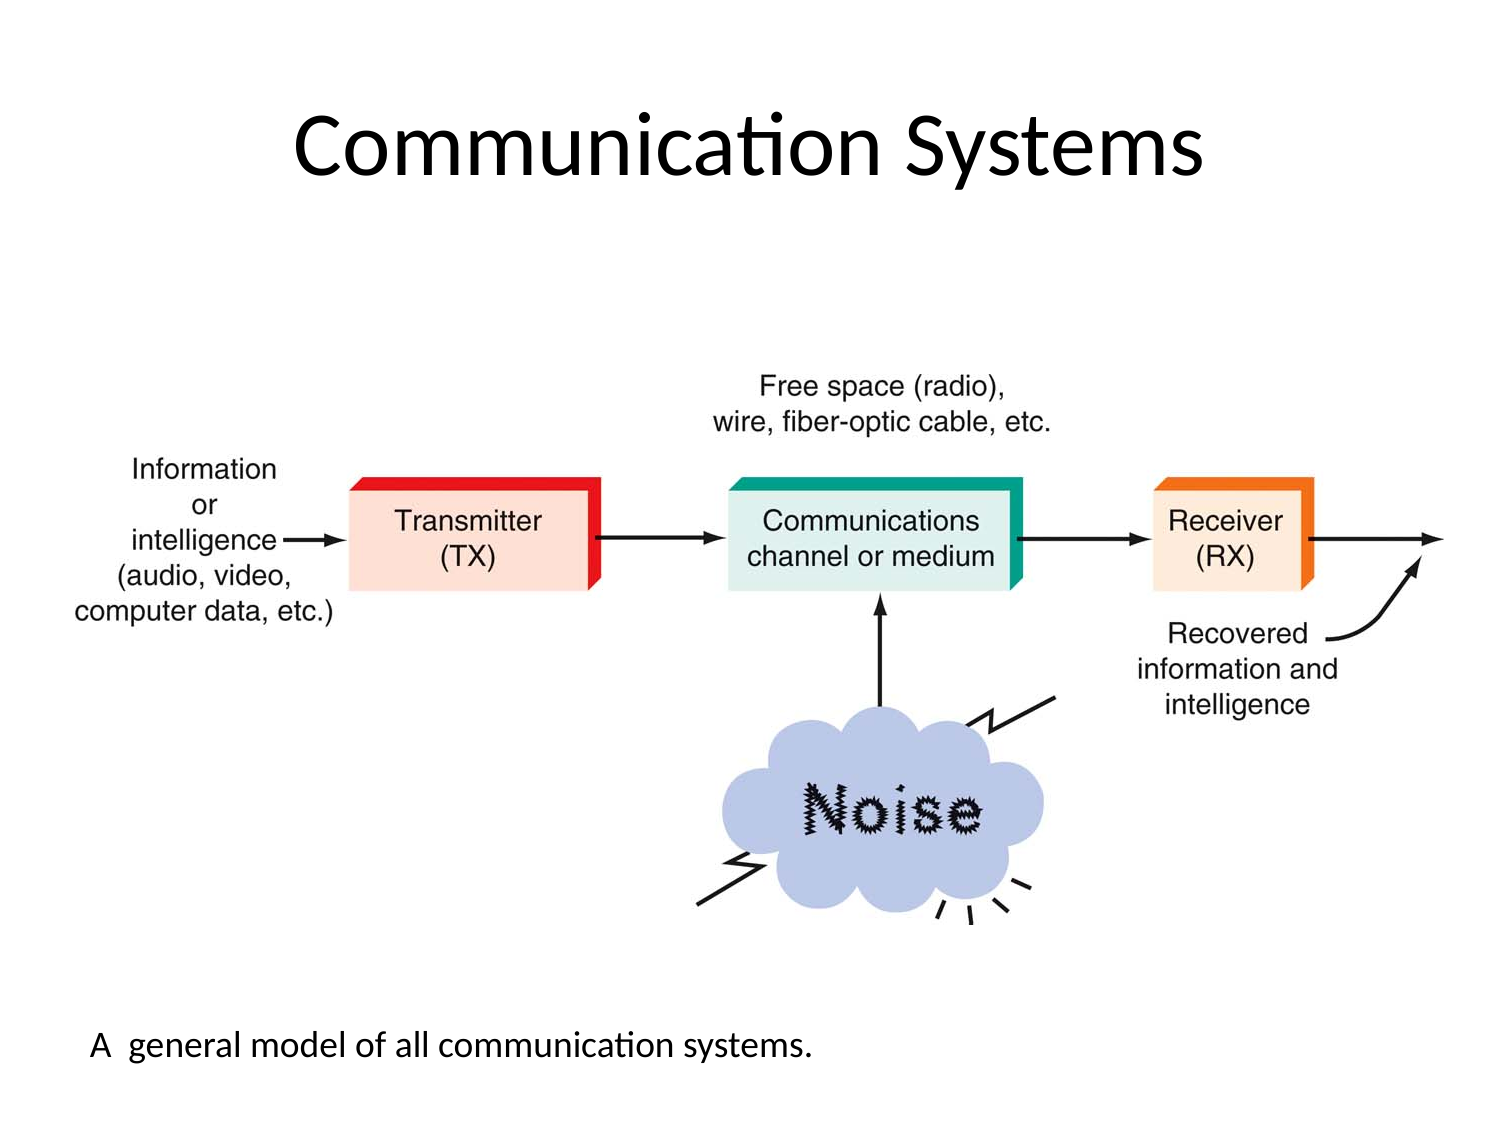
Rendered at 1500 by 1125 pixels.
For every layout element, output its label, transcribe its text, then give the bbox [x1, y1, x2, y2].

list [74, 374, 1444, 925]
text_box A general model of all communication systems. [75, 1012, 830, 1073]
title Communication Systems [75, 45, 1425, 233]
